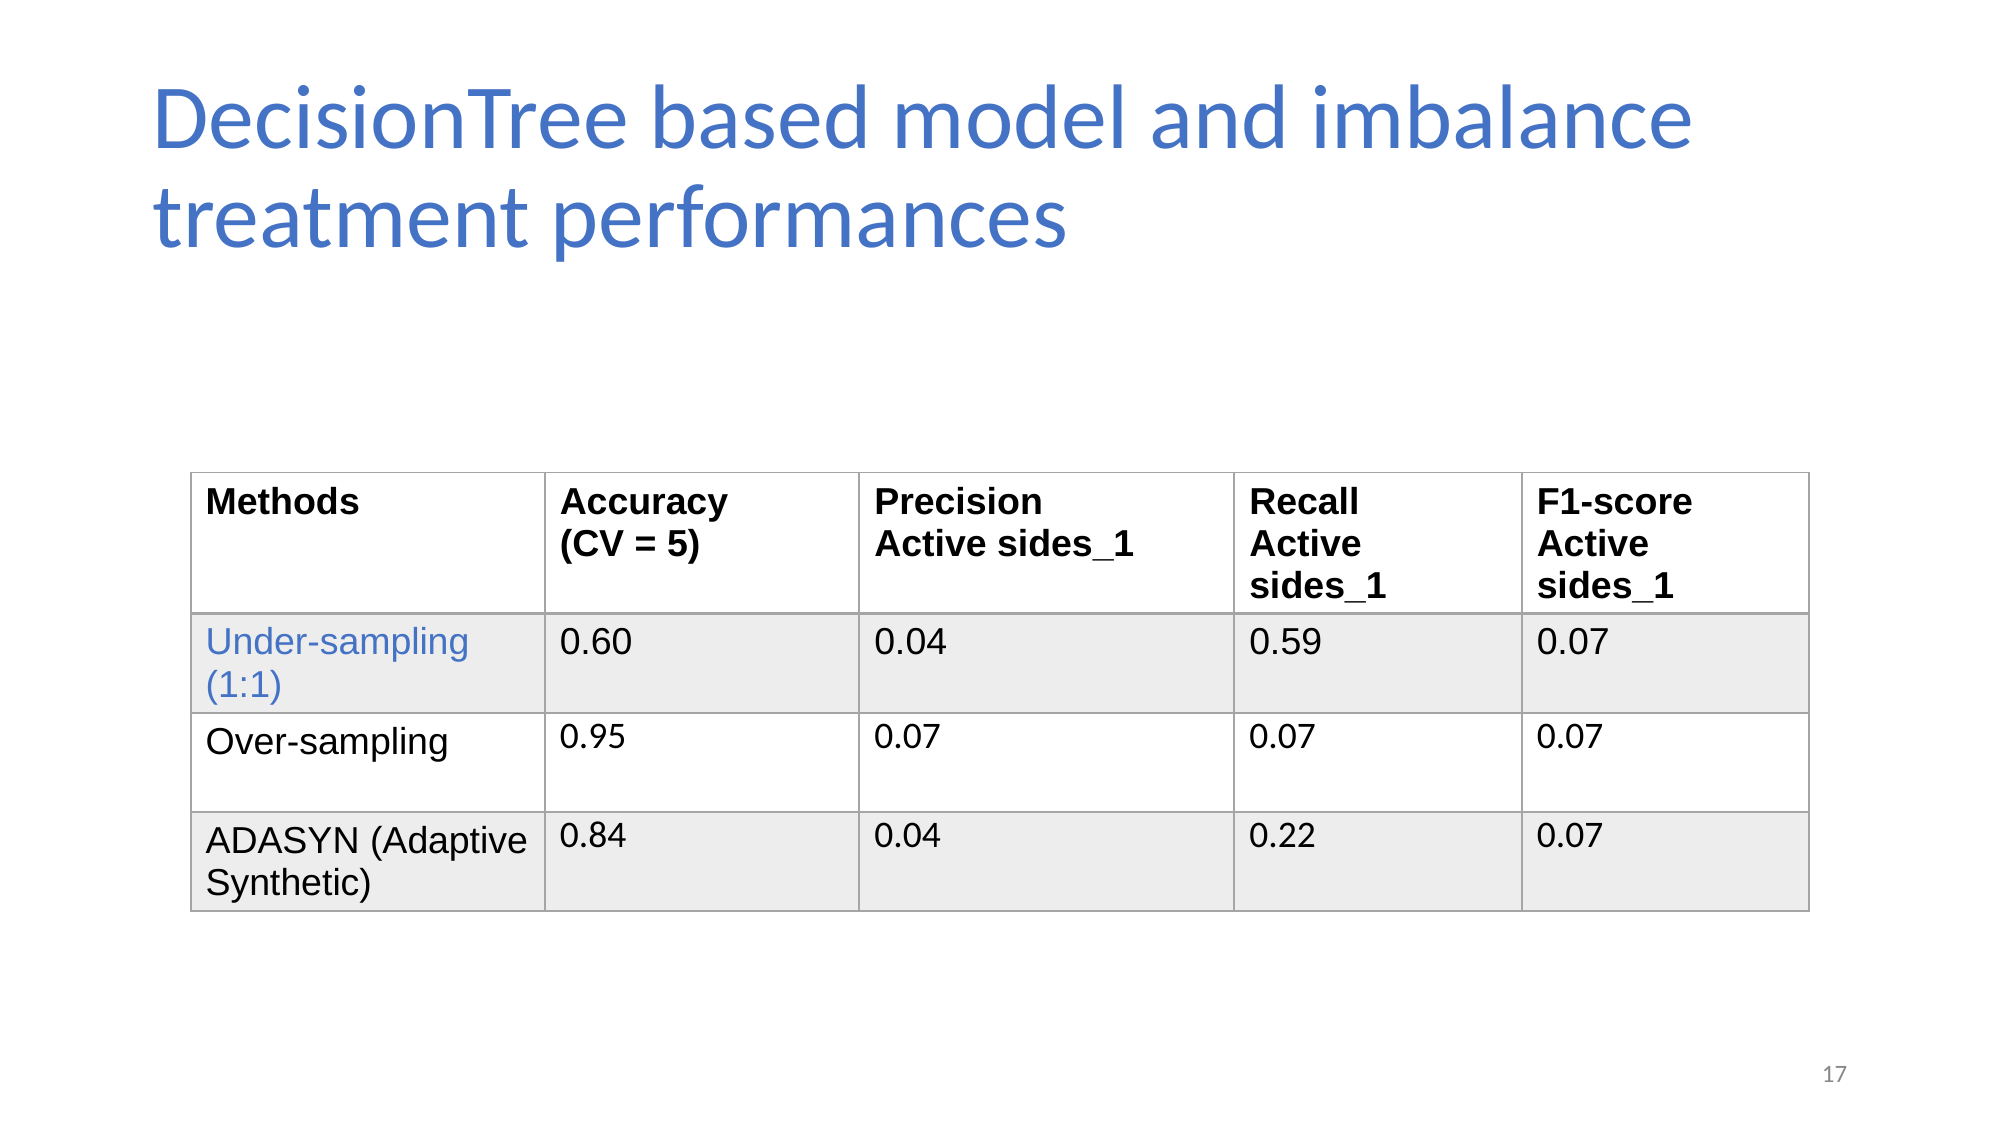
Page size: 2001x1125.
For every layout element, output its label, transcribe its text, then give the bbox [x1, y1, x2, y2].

table_header F1-score Active sides_1 [1523, 473, 1808, 612]
table_cell 0.60 [546, 615, 858, 712]
table_cell 0.95 [546, 714, 858, 811]
table_header Accuracy (CV = 5) [546, 473, 858, 612]
table_cell ADASYN (Adaptive Synthetic) [192, 813, 544, 910]
table_cell 0.04 [860, 813, 1233, 910]
table_cell Under-sampling (1:1) [192, 615, 544, 712]
slide_number ‹#› [1412, 1042, 1863, 1103]
table_cell 0.07 [860, 714, 1233, 811]
table_header Precision Active sides_1 [860, 473, 1233, 612]
table_cell 0.07 [1523, 615, 1808, 712]
table_header Recall Active sides_1 [1235, 473, 1521, 612]
table_cell Over-sampling [192, 714, 544, 811]
title DecisionTree based model and imbalance treatment performances [137, 59, 1863, 278]
table_cell 0.59 [1235, 615, 1521, 712]
table_cell 0.07 [1235, 714, 1521, 811]
table_cell 0.07 [1523, 813, 1808, 910]
table_cell 0.04 [860, 615, 1233, 712]
table_header Methods [192, 473, 544, 612]
table_cell 0.22 [1235, 813, 1521, 910]
table_cell 0.84 [546, 813, 858, 910]
table_cell 0.07 [1523, 714, 1808, 811]
